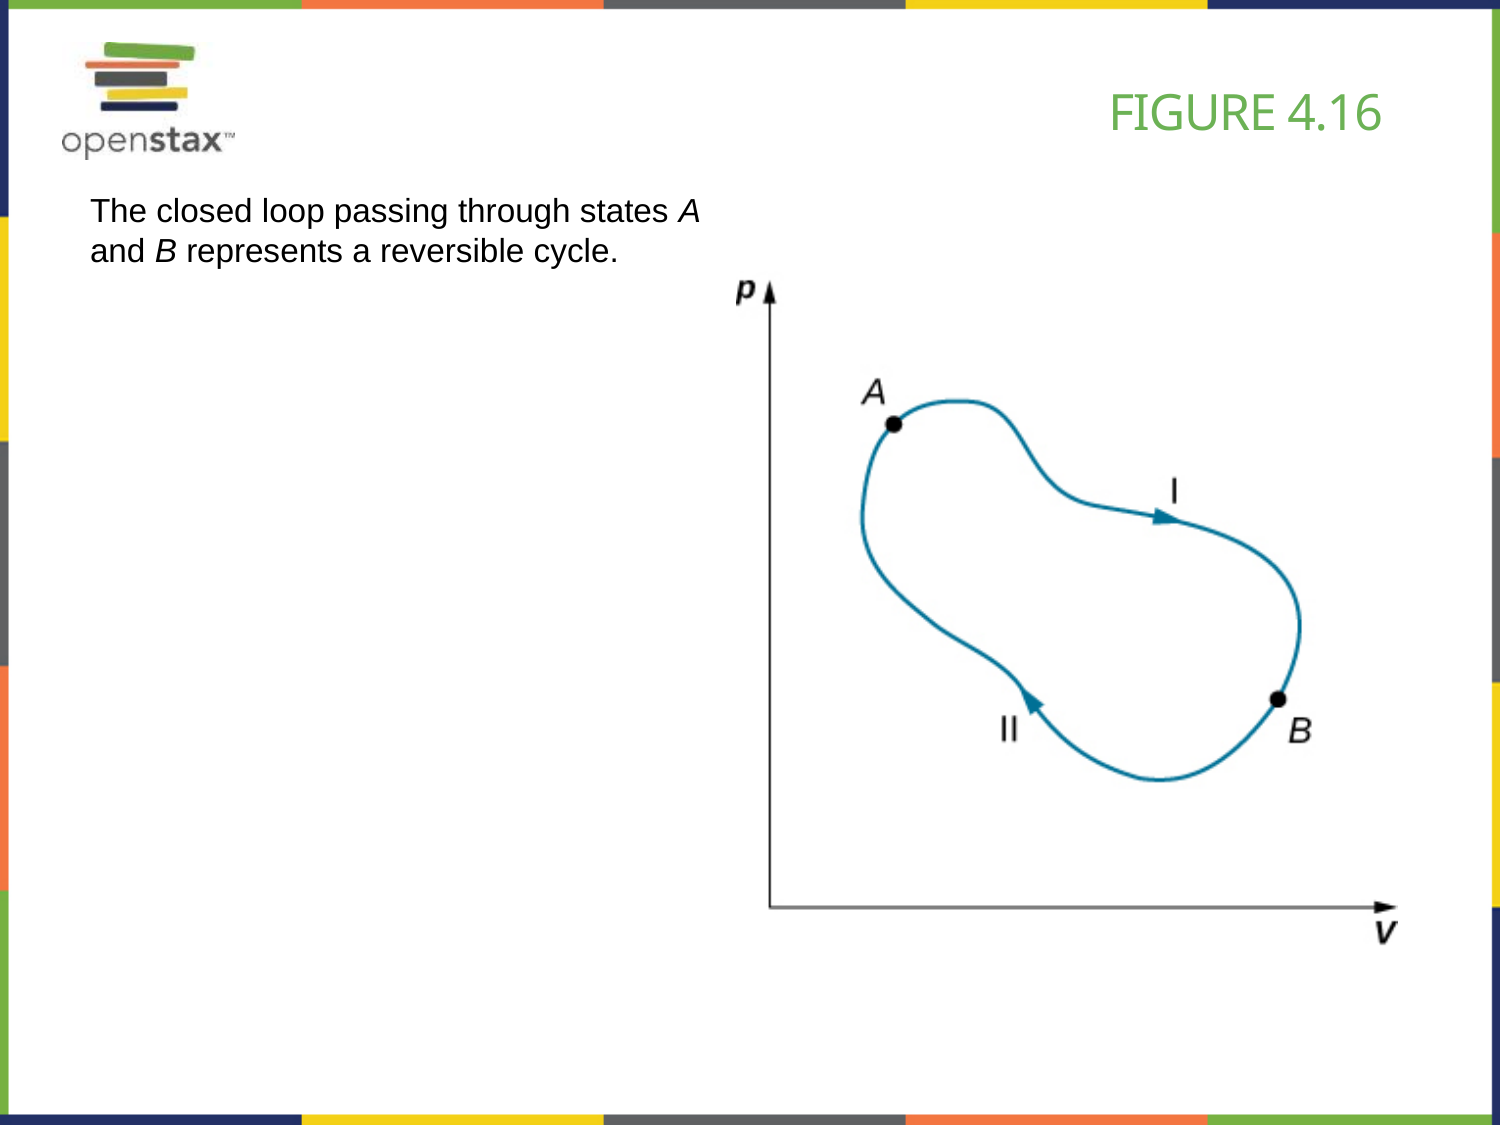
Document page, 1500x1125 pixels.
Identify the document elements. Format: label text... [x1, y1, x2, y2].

title Figure 4.16 [241, 39, 1398, 148]
list The closed loop passing through states A and B represents a reversible cycle. [75, 181, 717, 1045]
picture [0, 0, 1500, 1125]
